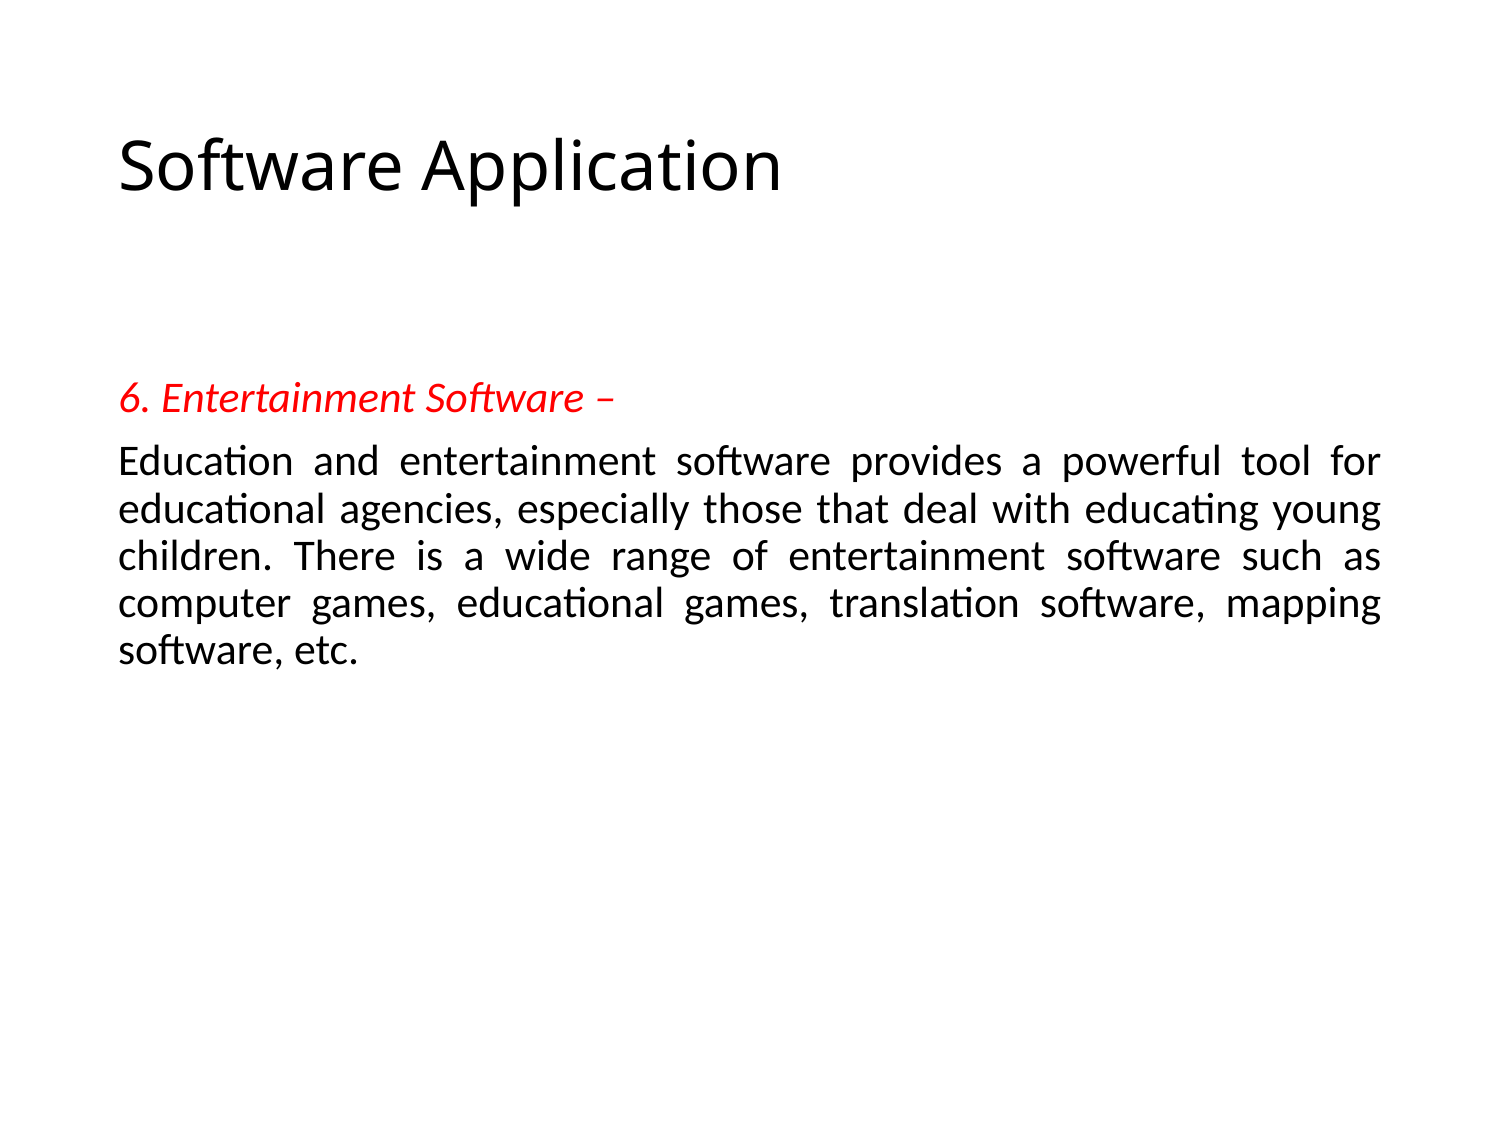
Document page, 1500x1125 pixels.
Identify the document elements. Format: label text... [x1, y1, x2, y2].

list 6. Entertainment Software – Education and entertainment software provides a powerful tool for educational agencies, especially those that deal with educating young children. There is a wide range of entertainment software such as computer games, educational games, translation software, mapping software, etc. [103, 299, 1397, 1014]
title Software Application [103, 59, 1397, 278]
